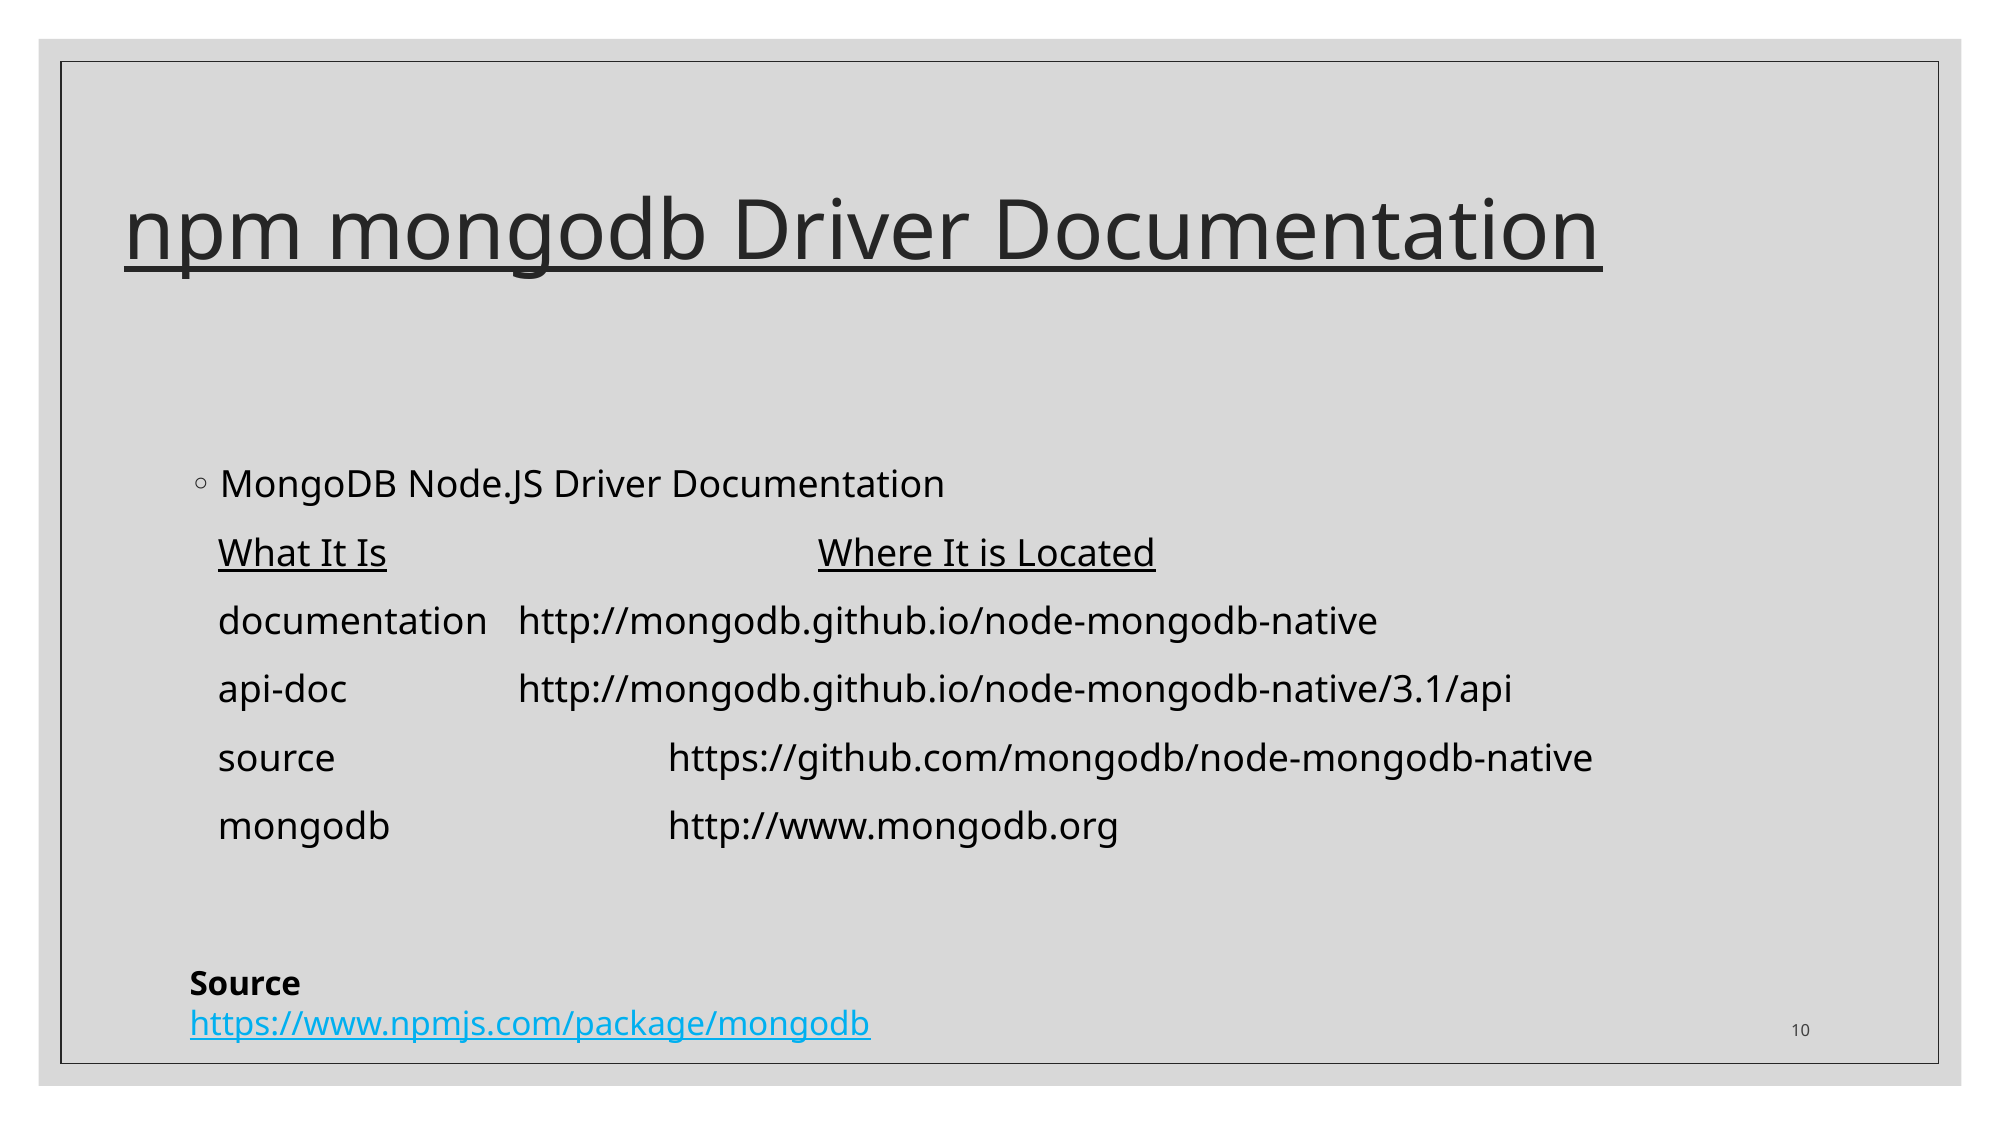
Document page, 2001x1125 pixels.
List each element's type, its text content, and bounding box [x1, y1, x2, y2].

slide_number 10 [1687, 990, 1825, 1050]
text_box Source https://www.npmjs.com/package/mongodb [174, 954, 1825, 1055]
list MongoDB Node.JS Driver Documentation What It Is Where It is Located documentation http://mongodb.github.io/node-mongodb-native api-doc http://mongodb.github.io/node-mongodb-native/3.1/api source https://github.com/mongodb/node-mongodb-native mongodb http://www.mongodb.org [174, 448, 1825, 954]
title npm mongodb Driver Documentation [108, 120, 1732, 346]
